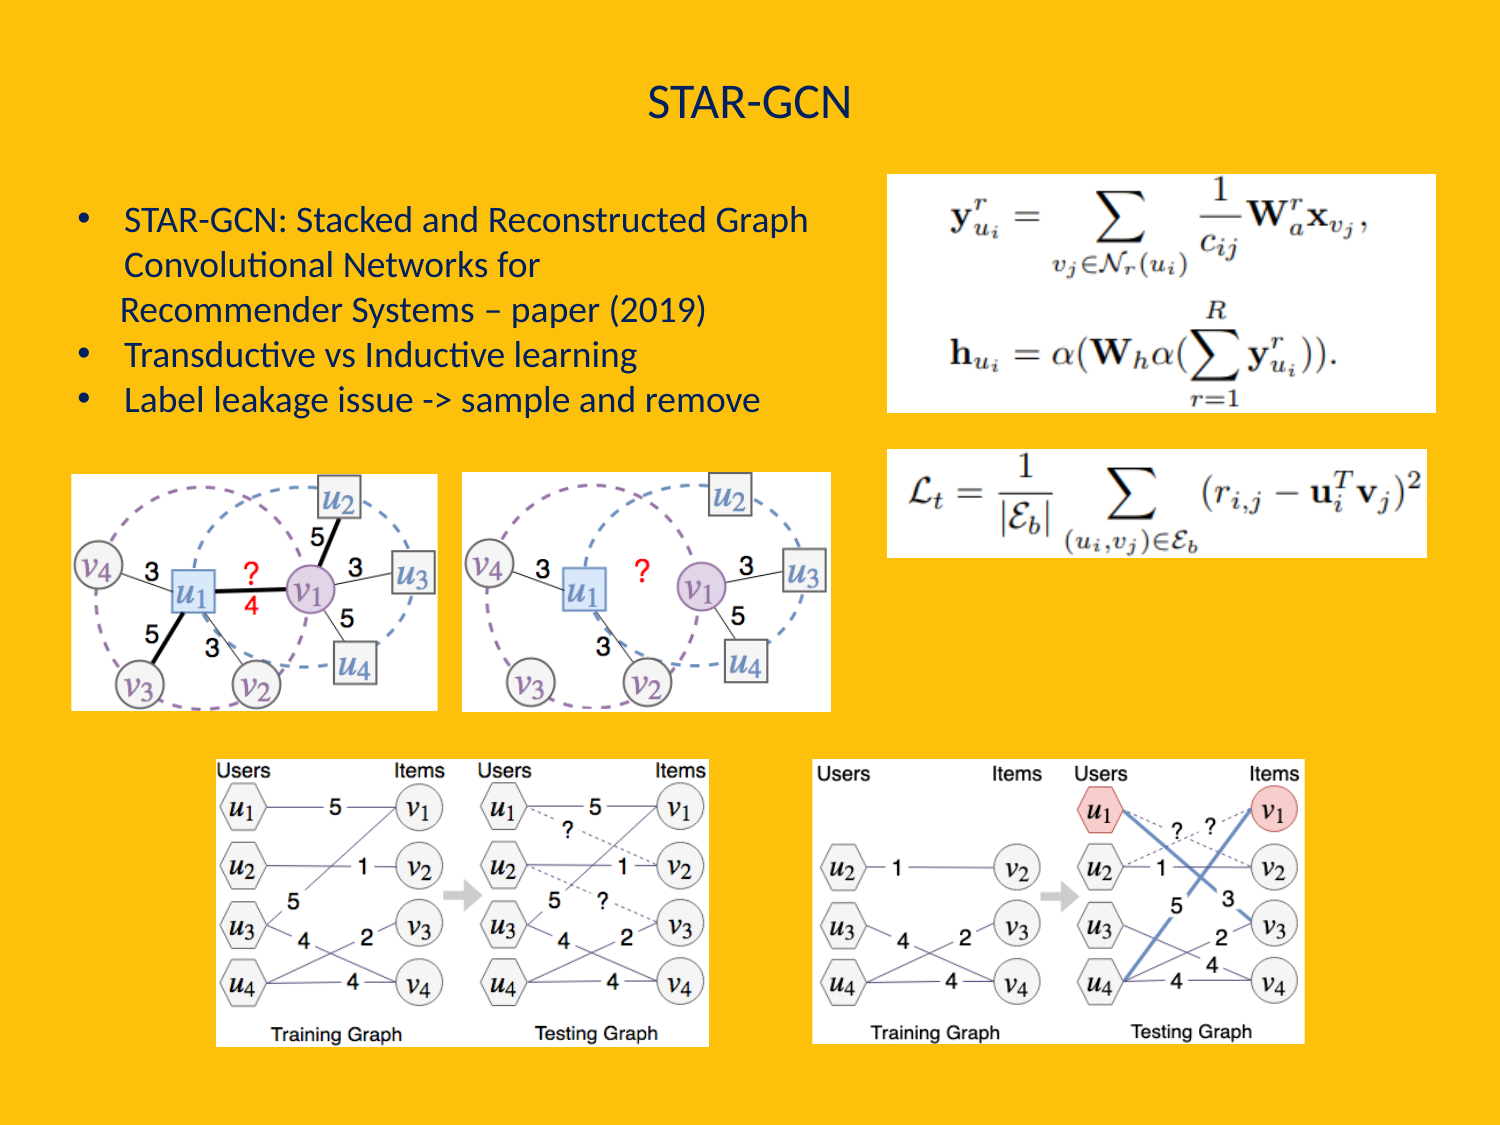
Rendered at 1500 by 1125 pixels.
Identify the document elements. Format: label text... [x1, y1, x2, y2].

picture [812, 759, 1305, 1044]
picture [887, 449, 1427, 558]
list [887, 174, 1437, 413]
picture [71, 473, 438, 711]
picture [216, 759, 709, 1048]
title STAR-GCN [75, 4, 1425, 193]
picture [462, 472, 831, 713]
text_box STAR-GCN: Stacked and Reconstructed Graph Convolutional Networks for Recommender Systems – paper (2019) Transductive vs Inductive learning Label leakage issue -> sample and remove [62, 187, 863, 428]
